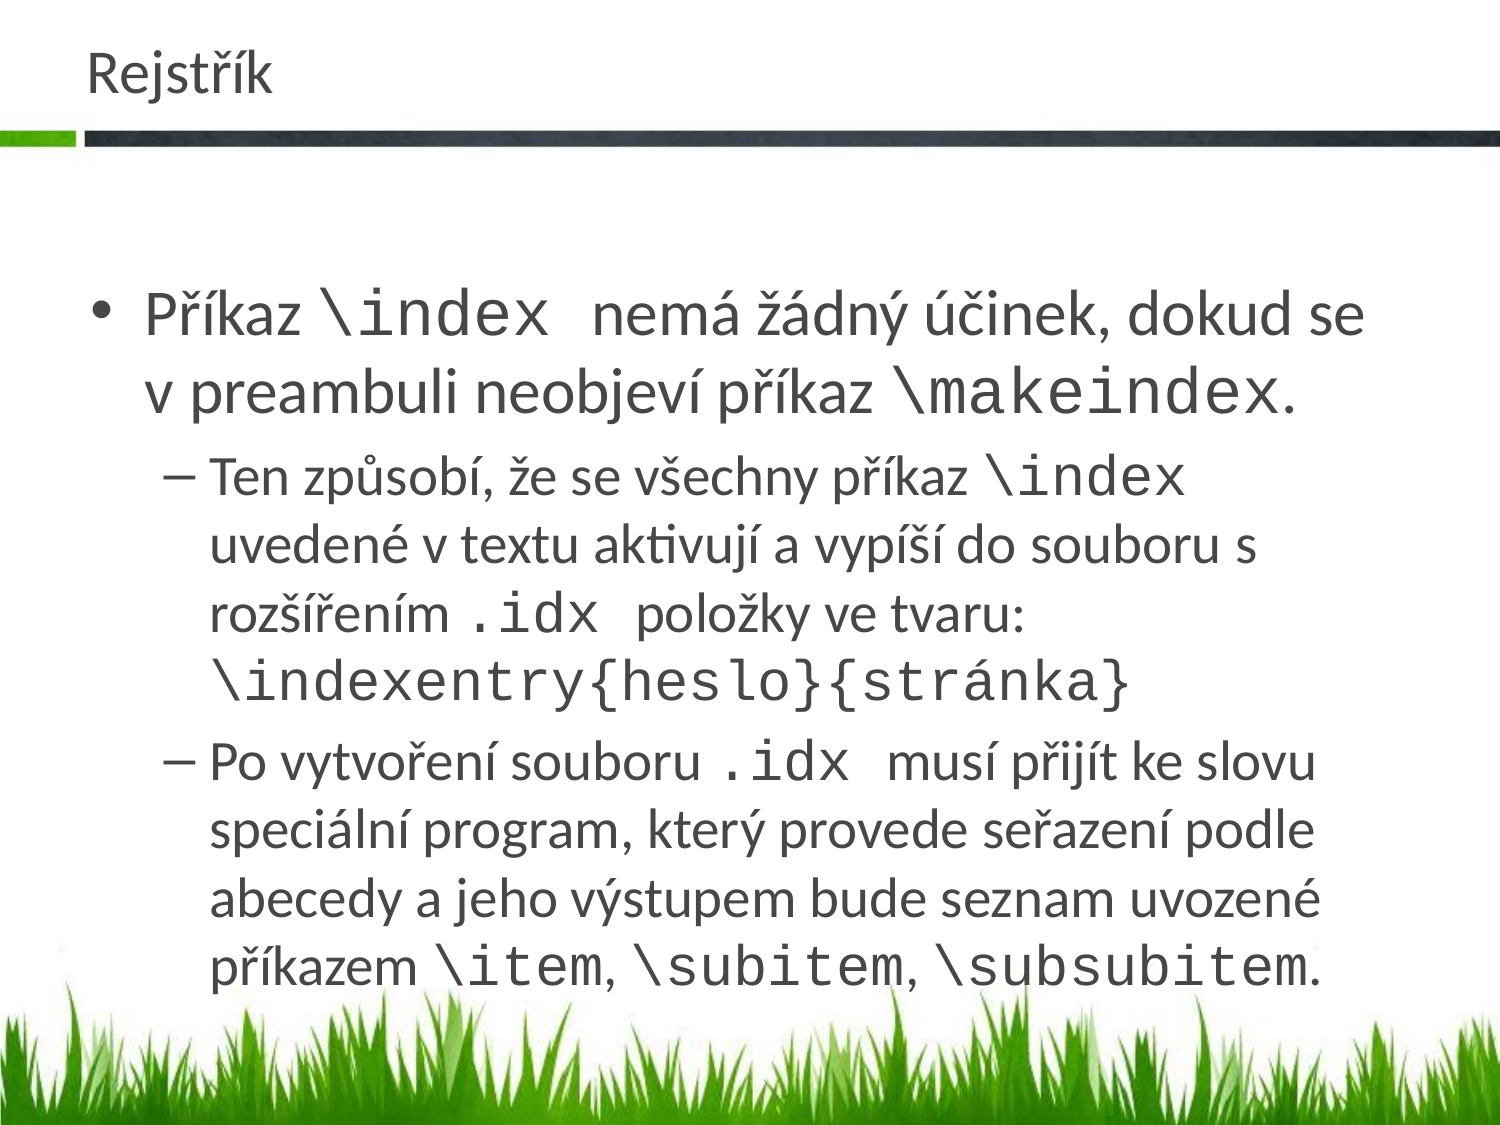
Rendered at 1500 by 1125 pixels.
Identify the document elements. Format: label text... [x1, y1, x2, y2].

title Rejstřík [71, 12, 1450, 125]
list Příkaz \index nemá žádný účinek, dokud se v preambuli neobjeví příkaz \makeindex. Ten způsobí, že se všechny příkaz \index uvedené v textu aktivují a vypíší do souboru s rozšířením .idx položky ve tvaru: \indexentry{heslo}{stránka} Po vytvoření souboru .idx musí přijít ke slovu speciální program, který provede seřazení podle abecedy a jeho výstupem bude seznam uvozené příkazem \item, \subitem, \subsubitem. [75, 262, 1425, 1005]
picture [0, 0, 1500, 1125]
